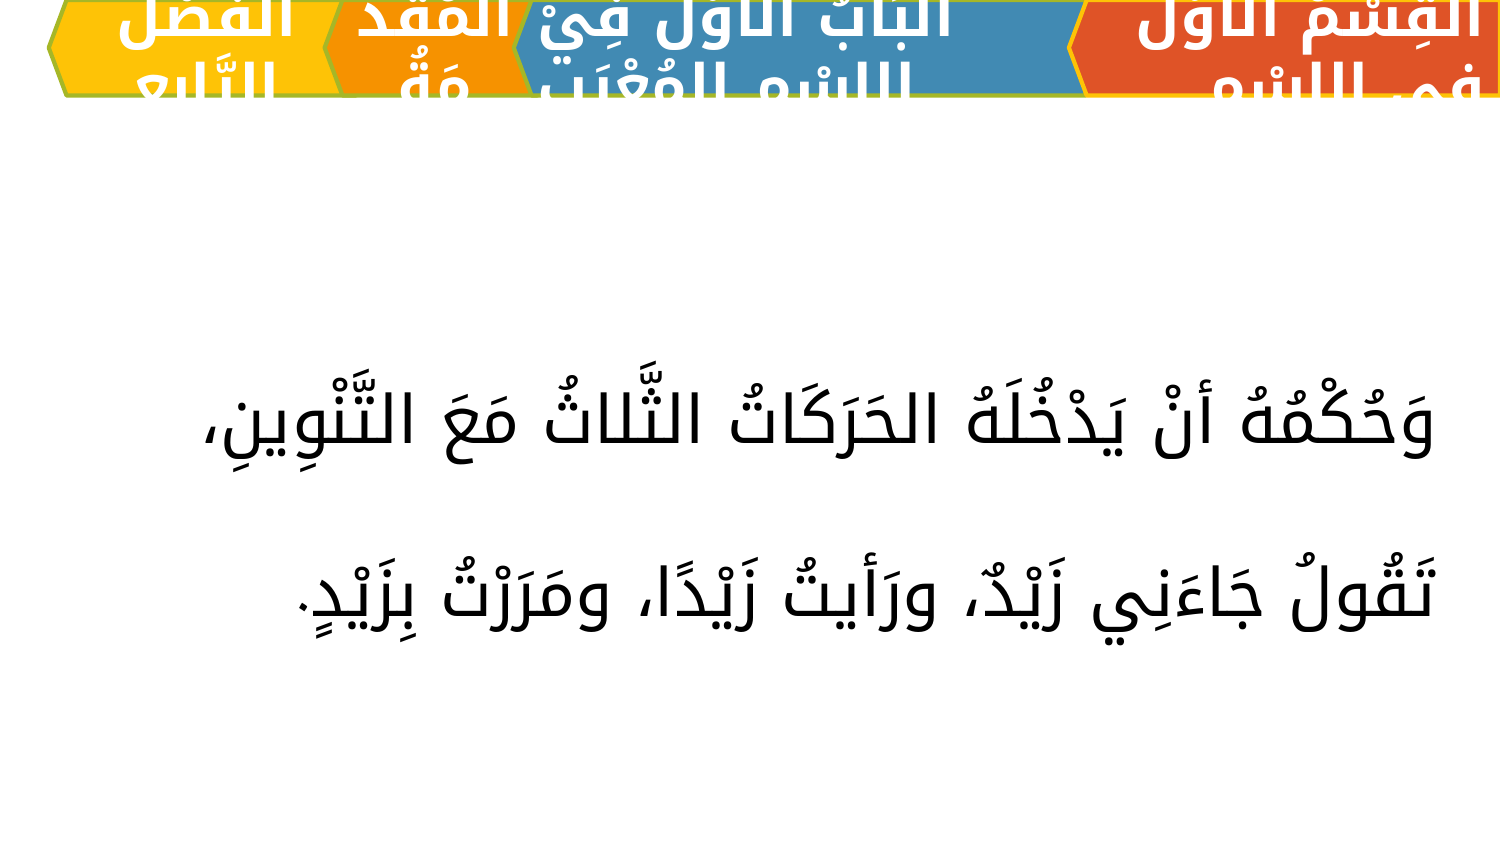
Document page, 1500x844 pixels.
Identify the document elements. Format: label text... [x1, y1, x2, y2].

text_box اَلبَابُ الْأَوَّلُ فِيْ الِاسْمِ المُعْرَبِ [511, 0, 1085, 98]
text_box القِسْمُ الْأَوَّلُ فِي الِاسْمِ [1066, 0, 1500, 98]
text_box الْمُقَدِّمَةُ [322, 0, 530, 98]
text_box اَلْفَصْلُ الرَّابِعِ [46, 0, 341, 98]
list وَحُكْمُهُ أنْ يَدْخُلَهُ الحَرَكَاتُ الثَّلاثُ مَعَ التَّنْوِينِ، تَقُولُ جَاءَنِي زَيْدٌ، ورَأيتُ زَيْدًا، ومَرَرْتُ بِزَيْدٍ. [29, 102, 1471, 824]
